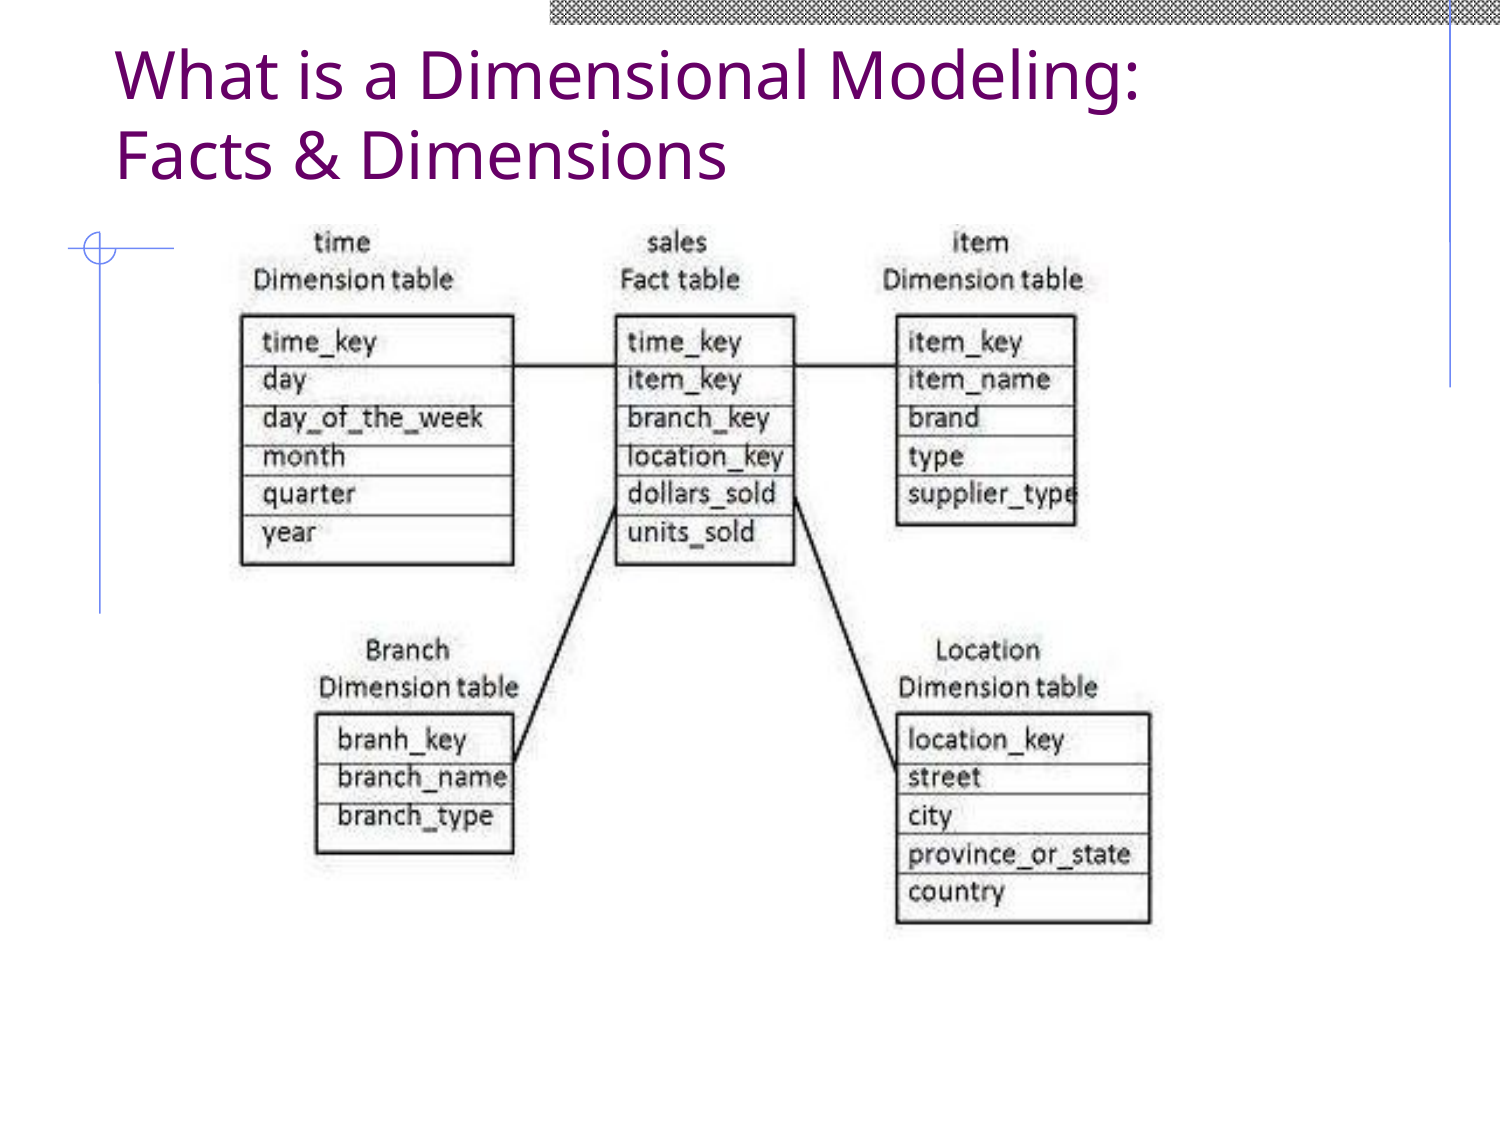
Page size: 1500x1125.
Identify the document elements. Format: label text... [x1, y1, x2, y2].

picture [549, 0, 1449, 25]
title What is a Dimensional Modeling: Facts & Dimensions [99, 62, 1375, 200]
picture [1451, 0, 1500, 25]
picture [174, 224, 1214, 951]
